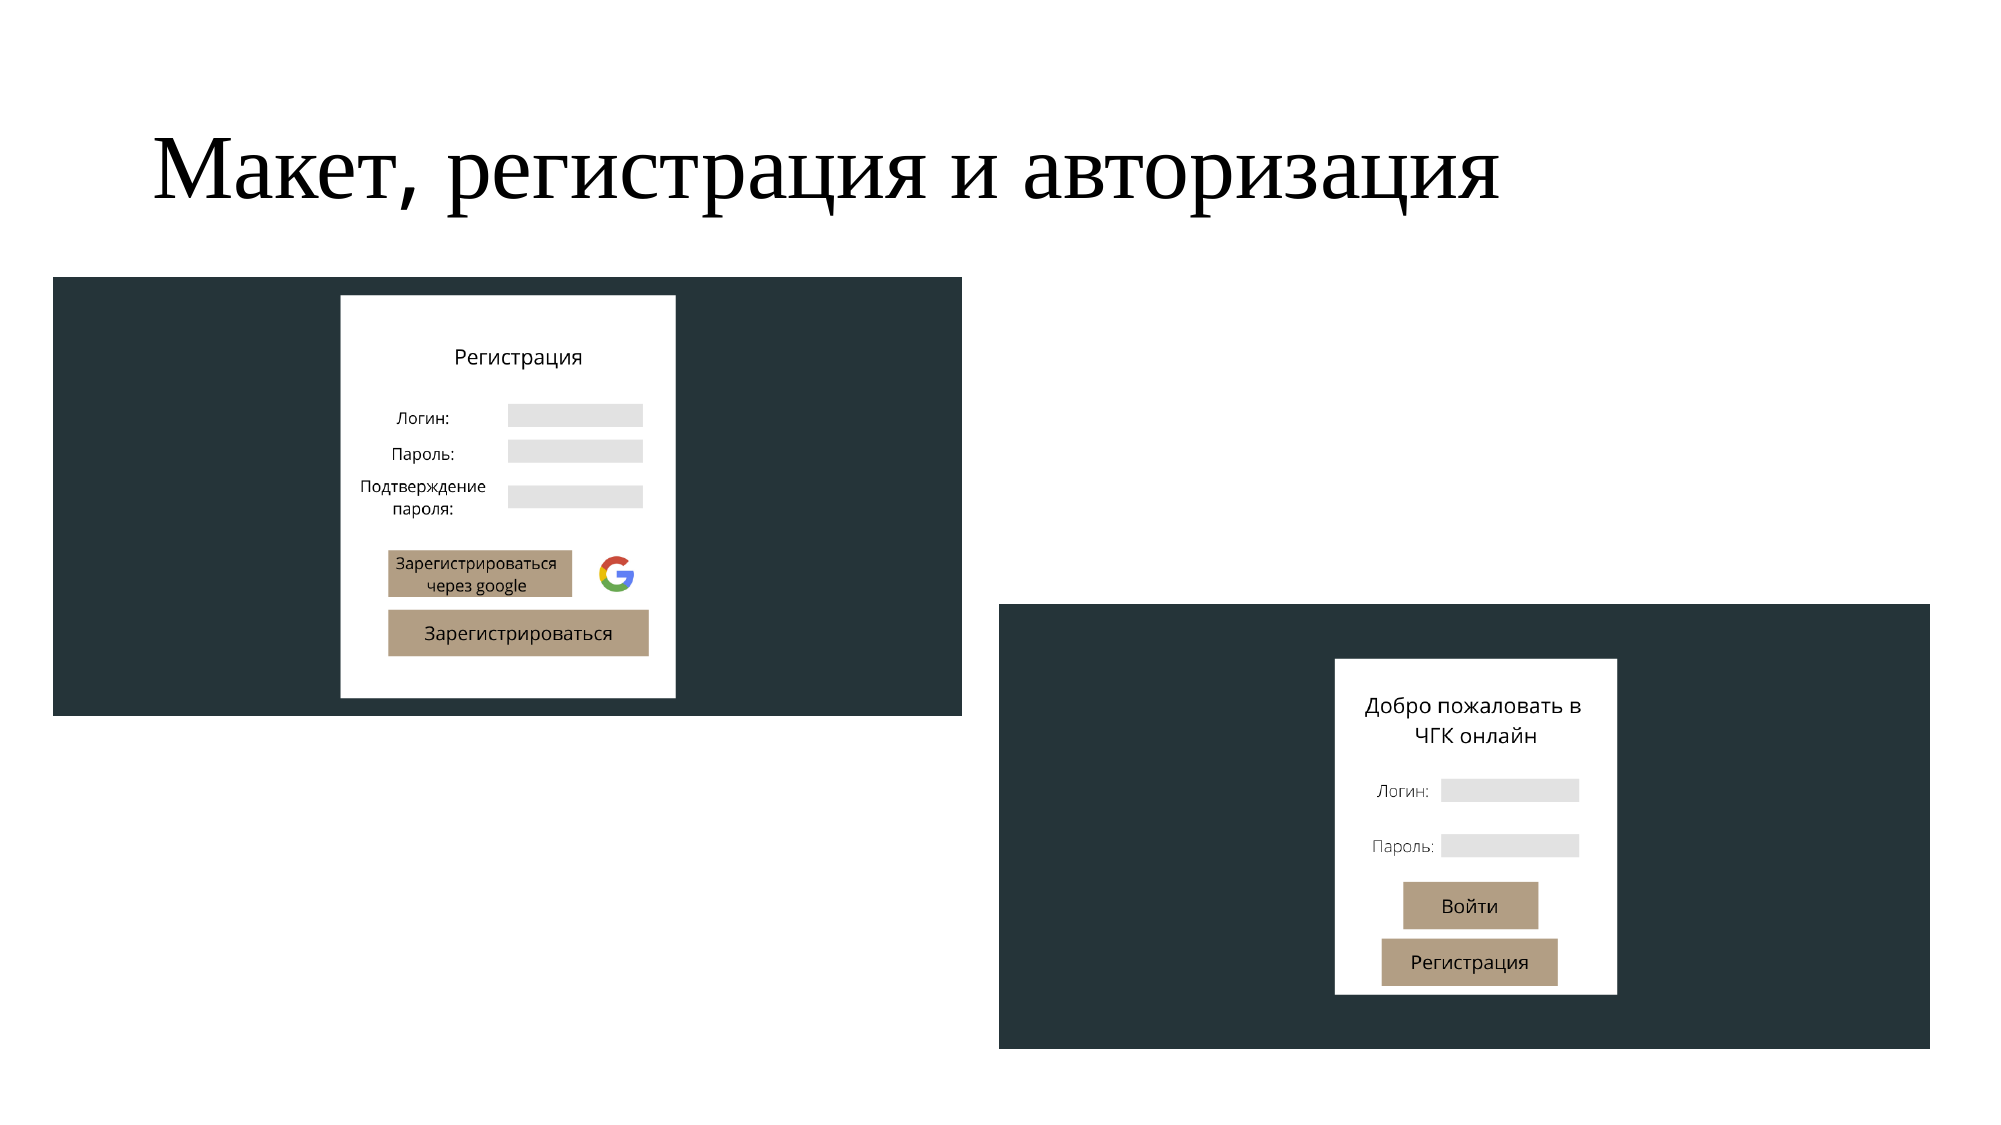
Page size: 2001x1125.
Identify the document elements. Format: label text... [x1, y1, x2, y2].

picture [53, 277, 962, 716]
title Макет, регистрация и авторизация [137, 59, 1863, 278]
picture [999, 604, 1930, 1049]
